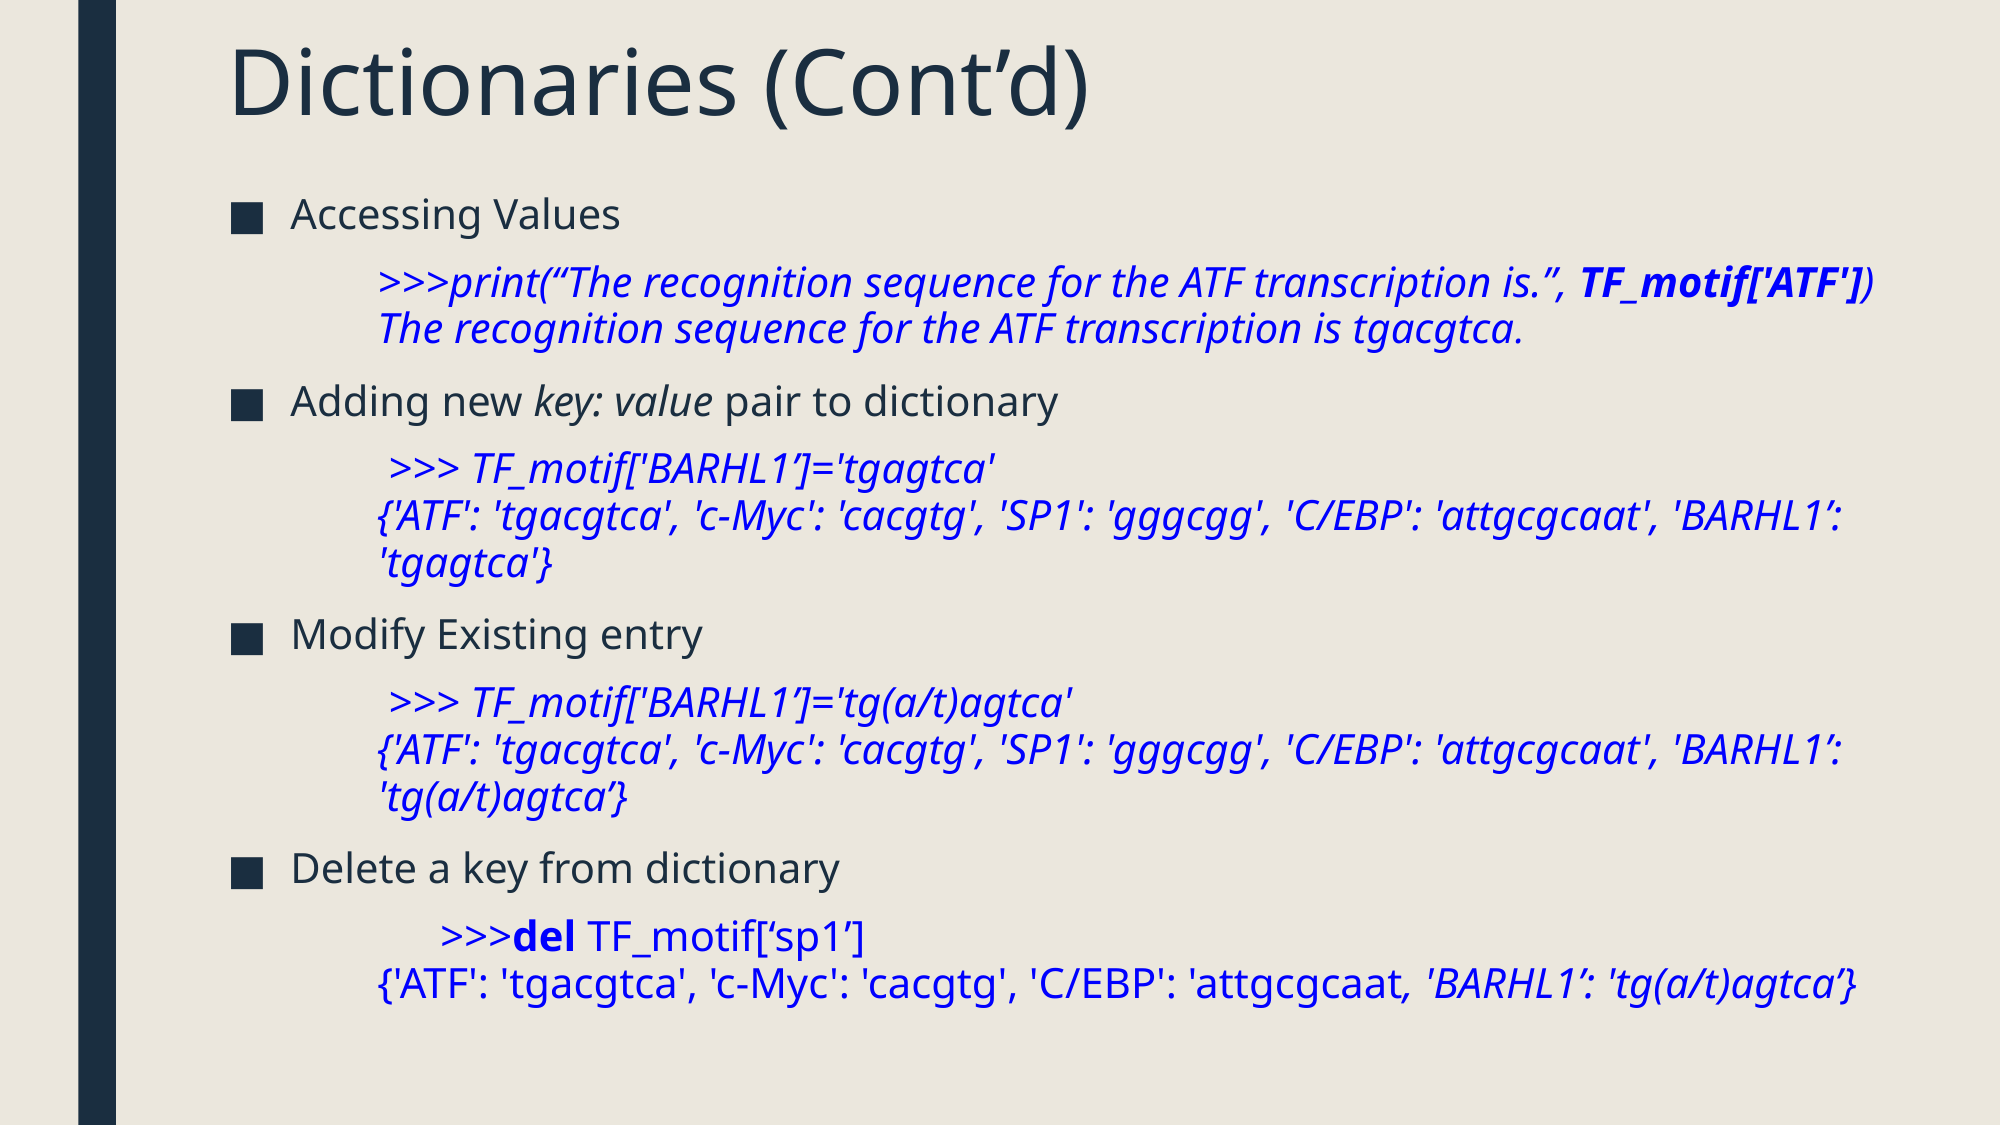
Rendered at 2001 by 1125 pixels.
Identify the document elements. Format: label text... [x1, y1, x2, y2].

list Accessing Values >>>print(“The recognition sequence for the ATF transcription is.”, TF_motif['ATF']) The recognition sequence for the ATF transcription is tgacgtca. Adding new key: value pair to dictionary >>> TF_motif['BARHL1’]='tgagtca' {'ATF': 'tgacgtca', 'c-Myc': 'cacgtg', 'SP1': 'gggcgg', 'C/EBP': 'attgcgcaat', 'BARHL1’: 'tgagtca'} Modify Existing entry >>> TF_motif['BARHL1’]='tg(a/t)agtca' {'ATF': 'tgacgtca', 'c-Myc': 'cacgtg', 'SP1': 'gggcgg', 'C/EBP': 'attgcgcaat', 'BARHL1’: 'tg(a/t)agtca’} Delete a key from dictionary >>>del TF_motif[‘sp1’] {'ATF': 'tgacgtca', 'c-Myc': 'cacgtg', 'C/EBP': 'attgcgcaat, 'BARHL1’: 'tg(a/t)agtca’} [212, 184, 1953, 1125]
title Dictionaries (Cont’d) [212, 29, 1788, 184]
